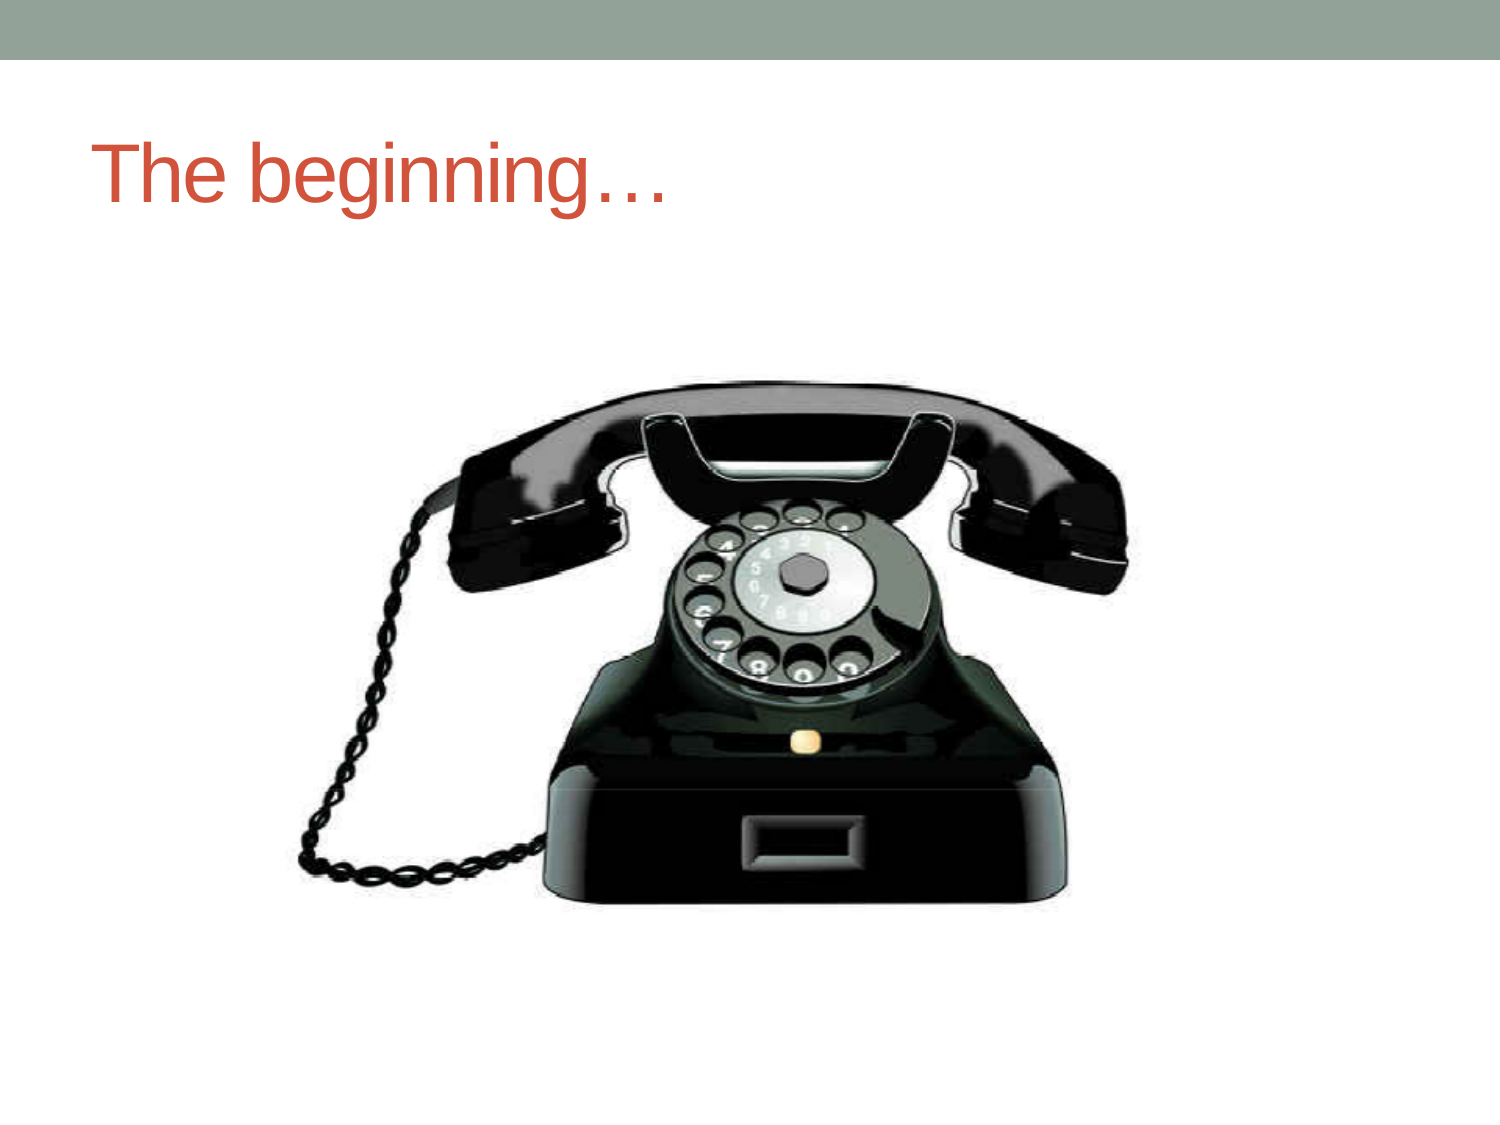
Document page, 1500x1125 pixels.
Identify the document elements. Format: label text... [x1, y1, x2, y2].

title The beginning… [75, 87, 1425, 250]
picture [274, 337, 1249, 998]
